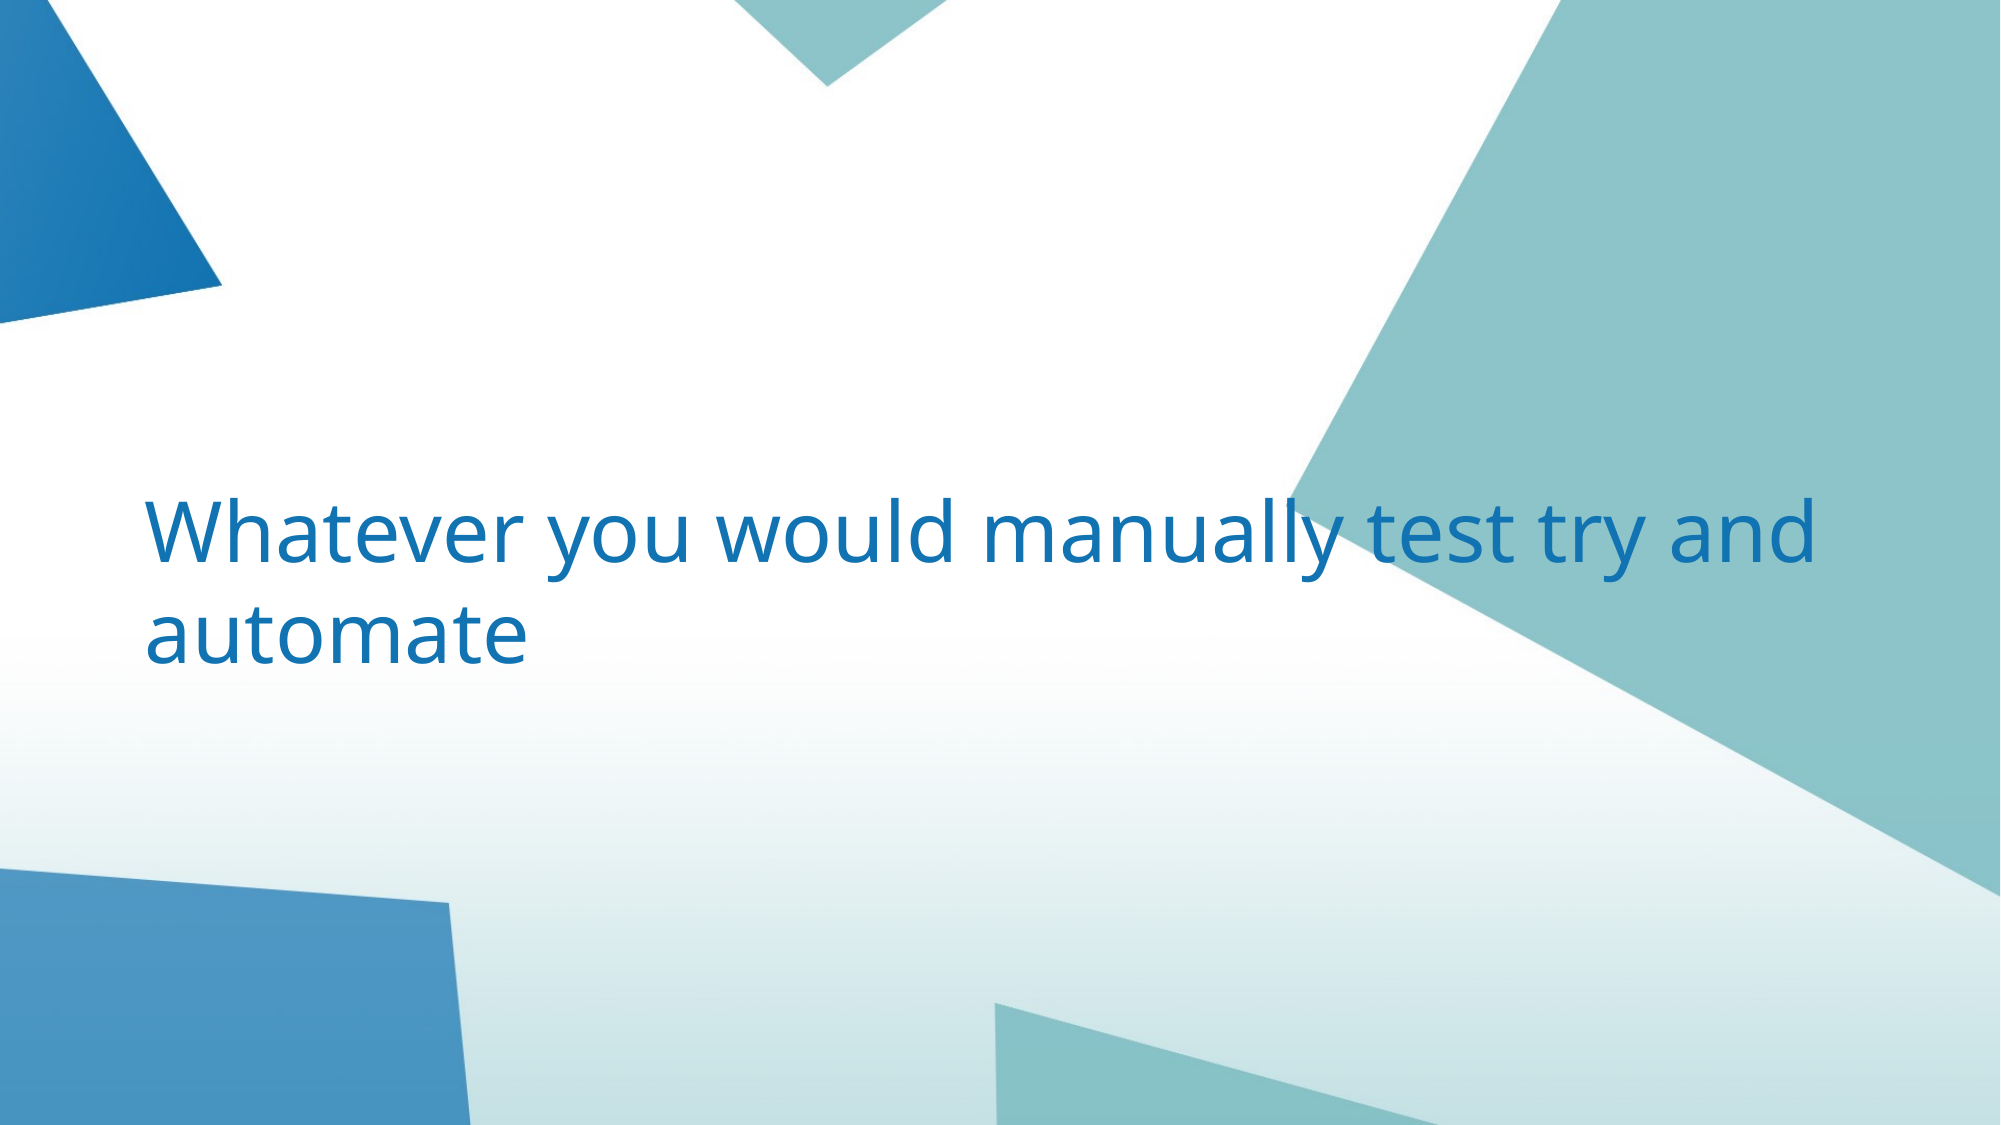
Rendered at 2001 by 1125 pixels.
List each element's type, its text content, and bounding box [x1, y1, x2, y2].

title Whatever you would manually test try and automate [136, 470, 1863, 689]
picture [0, 0, 2001, 1125]
